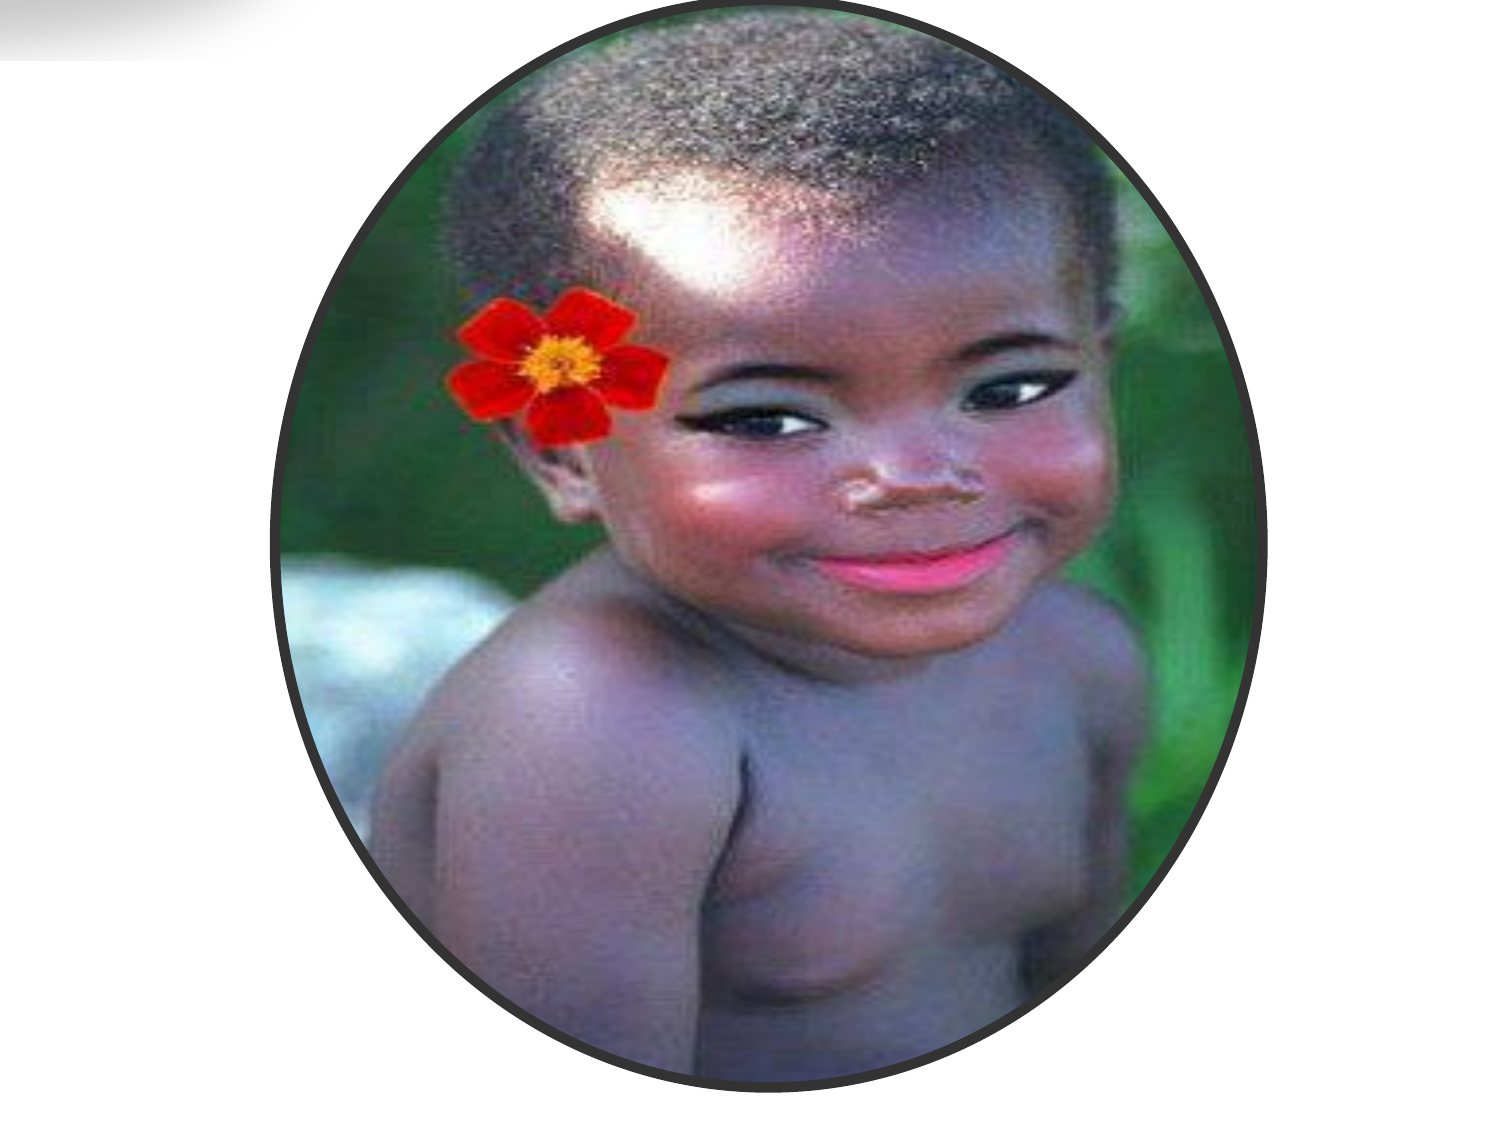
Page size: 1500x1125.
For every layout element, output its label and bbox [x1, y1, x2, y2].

picture [274, 0, 1263, 1088]
